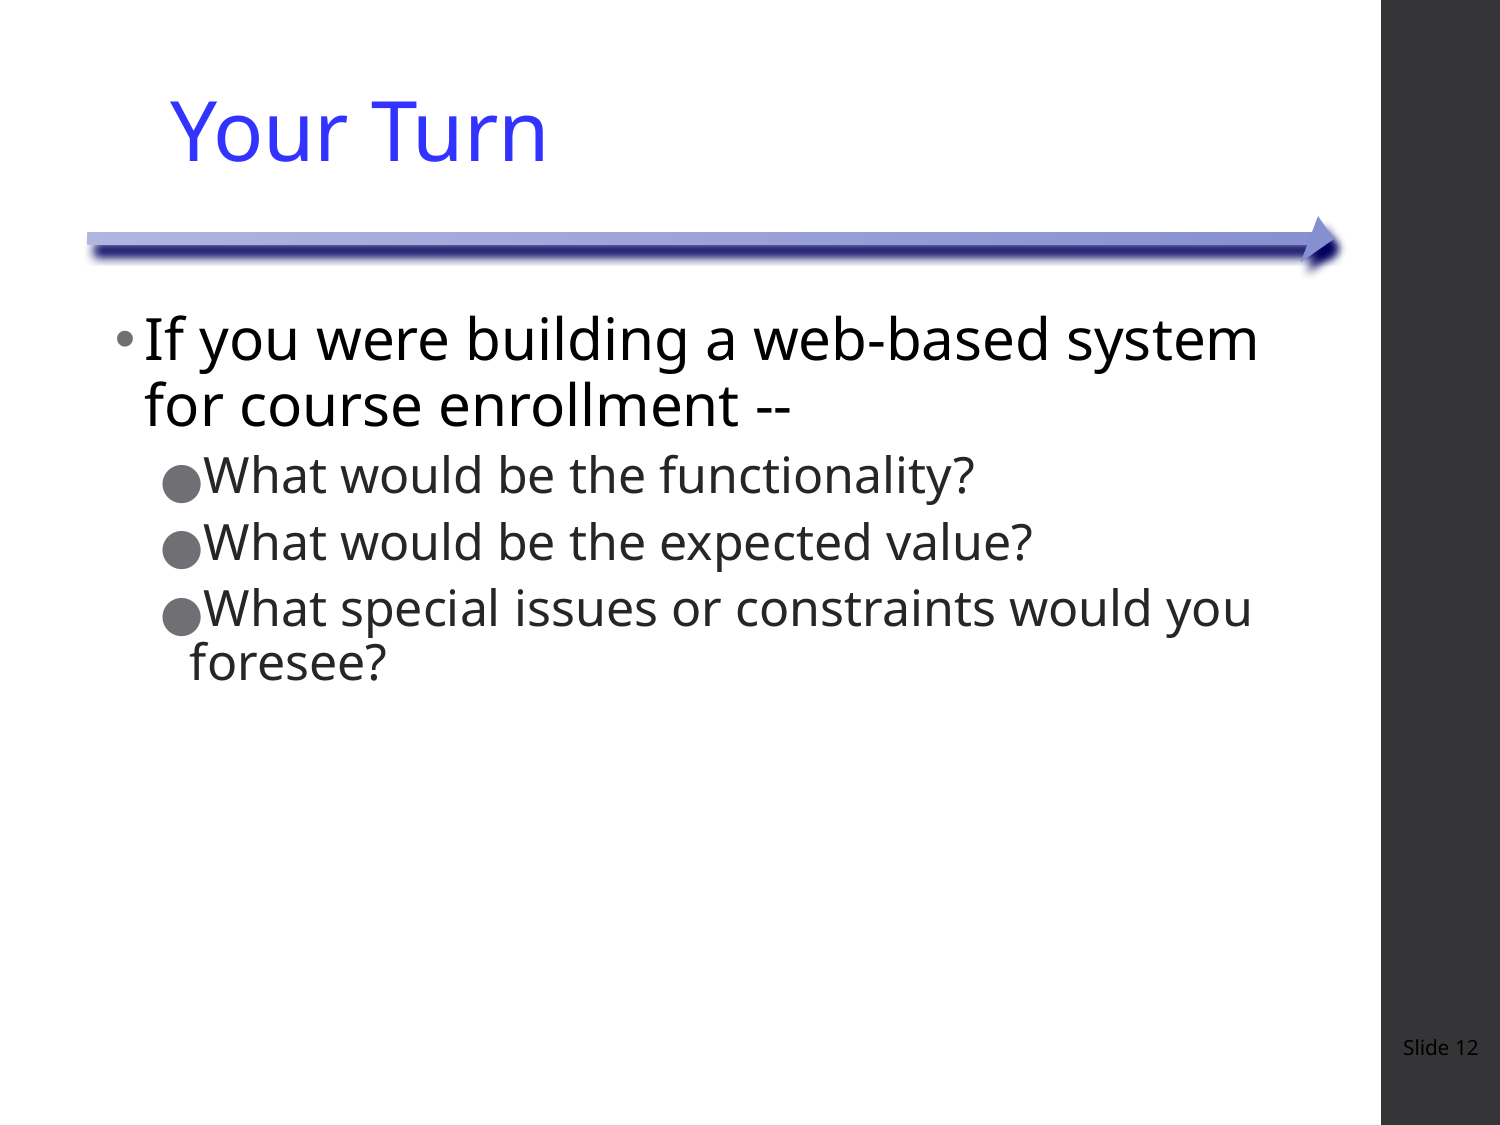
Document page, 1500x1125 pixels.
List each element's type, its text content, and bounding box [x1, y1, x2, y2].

text_box Slide ‹#› [1384, 1012, 1498, 1110]
list If you were building a web-based system for course enrollment -- What would be the functionality? What would be the expected value? What special issues or constraints would you foresee? [99, 299, 1313, 1014]
title Your Turn [155, 59, 1348, 188]
